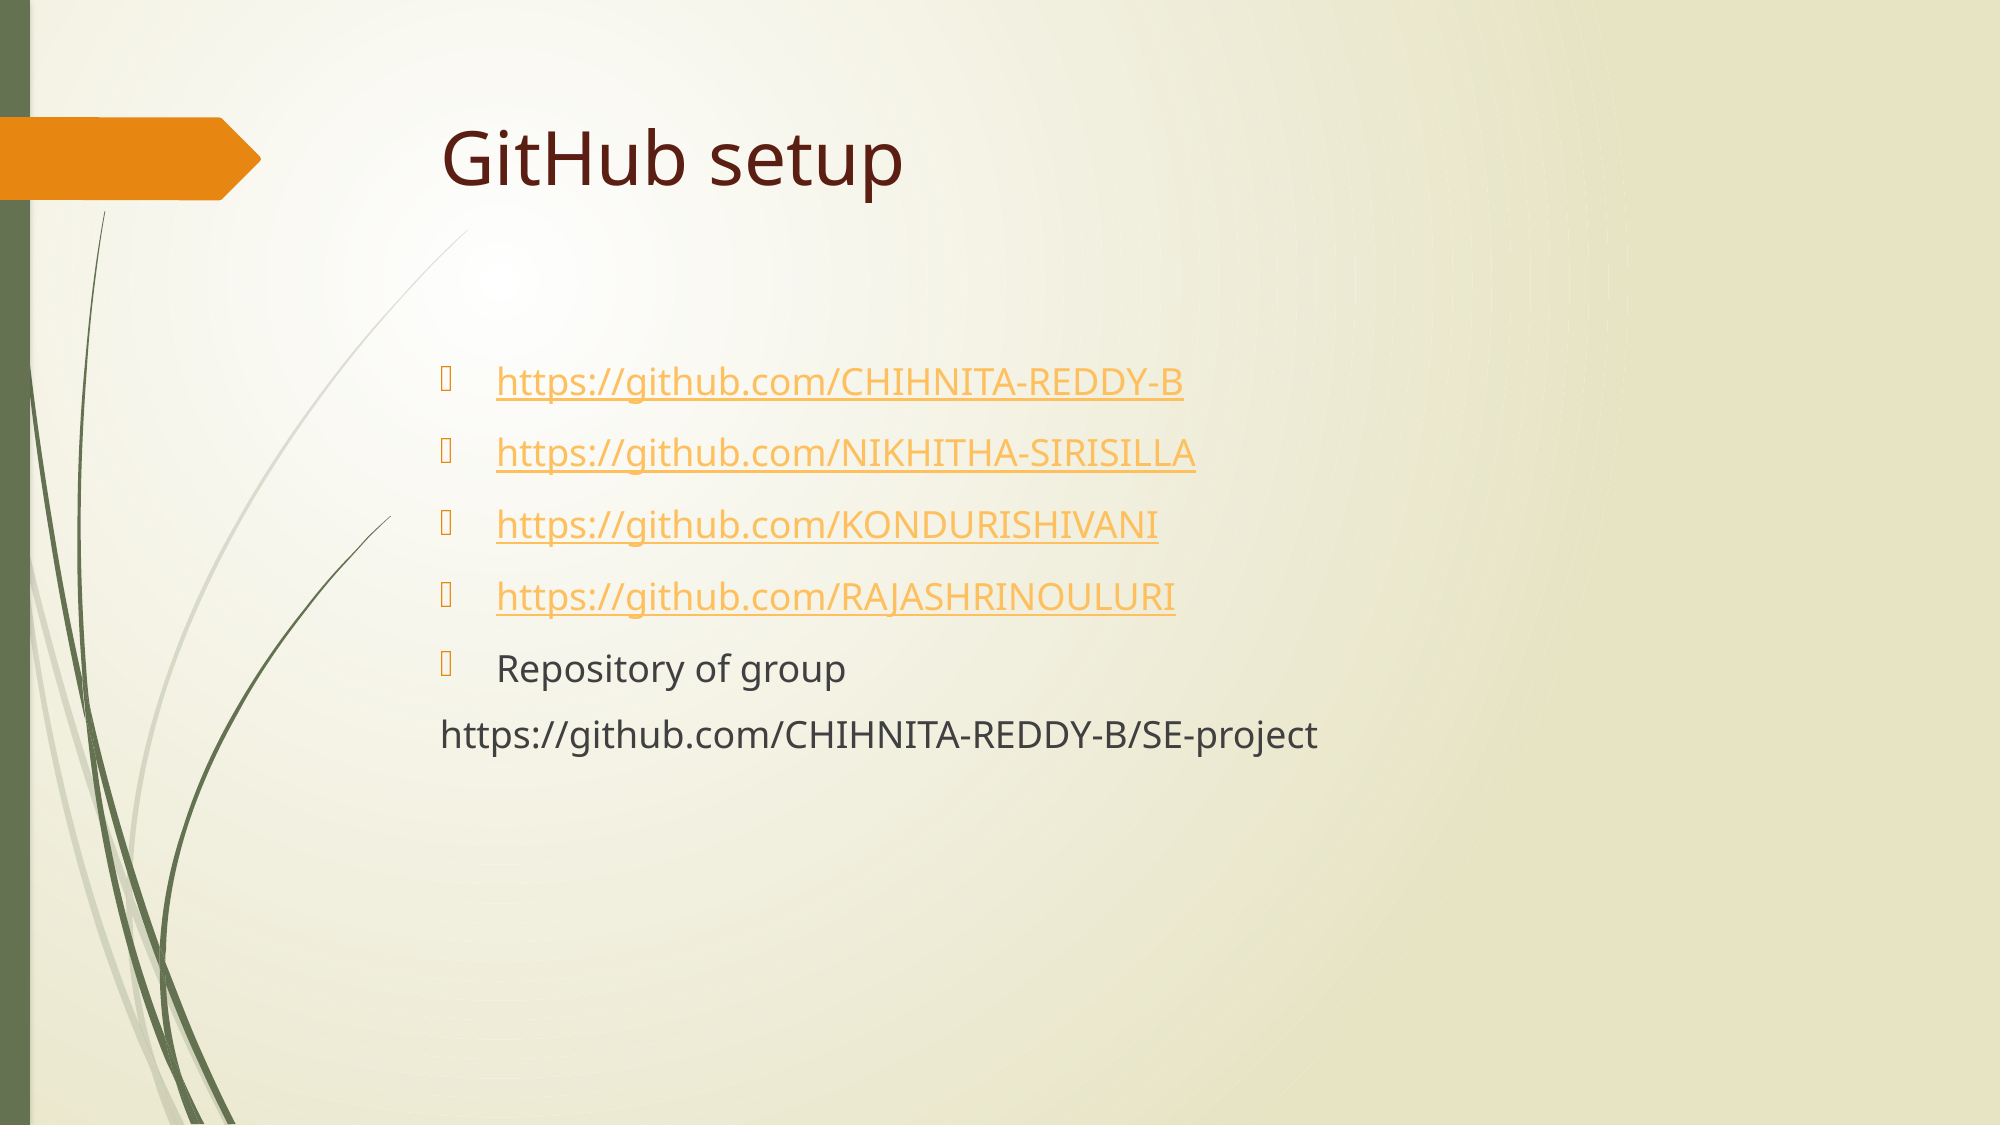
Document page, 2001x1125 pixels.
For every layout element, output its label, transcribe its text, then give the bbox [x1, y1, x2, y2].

title GitHub setup [425, 102, 1888, 313]
list https://github.com/CHIHNITA-REDDY-B https://github.com/NIKHITHA-SIRISILLA https://github.com/KONDURISHIVANI https://github.com/RAJASHRINOULURI Repository of group https://github.com/CHIHNITA-REDDY-B/SE-project [424, 350, 1888, 970]
